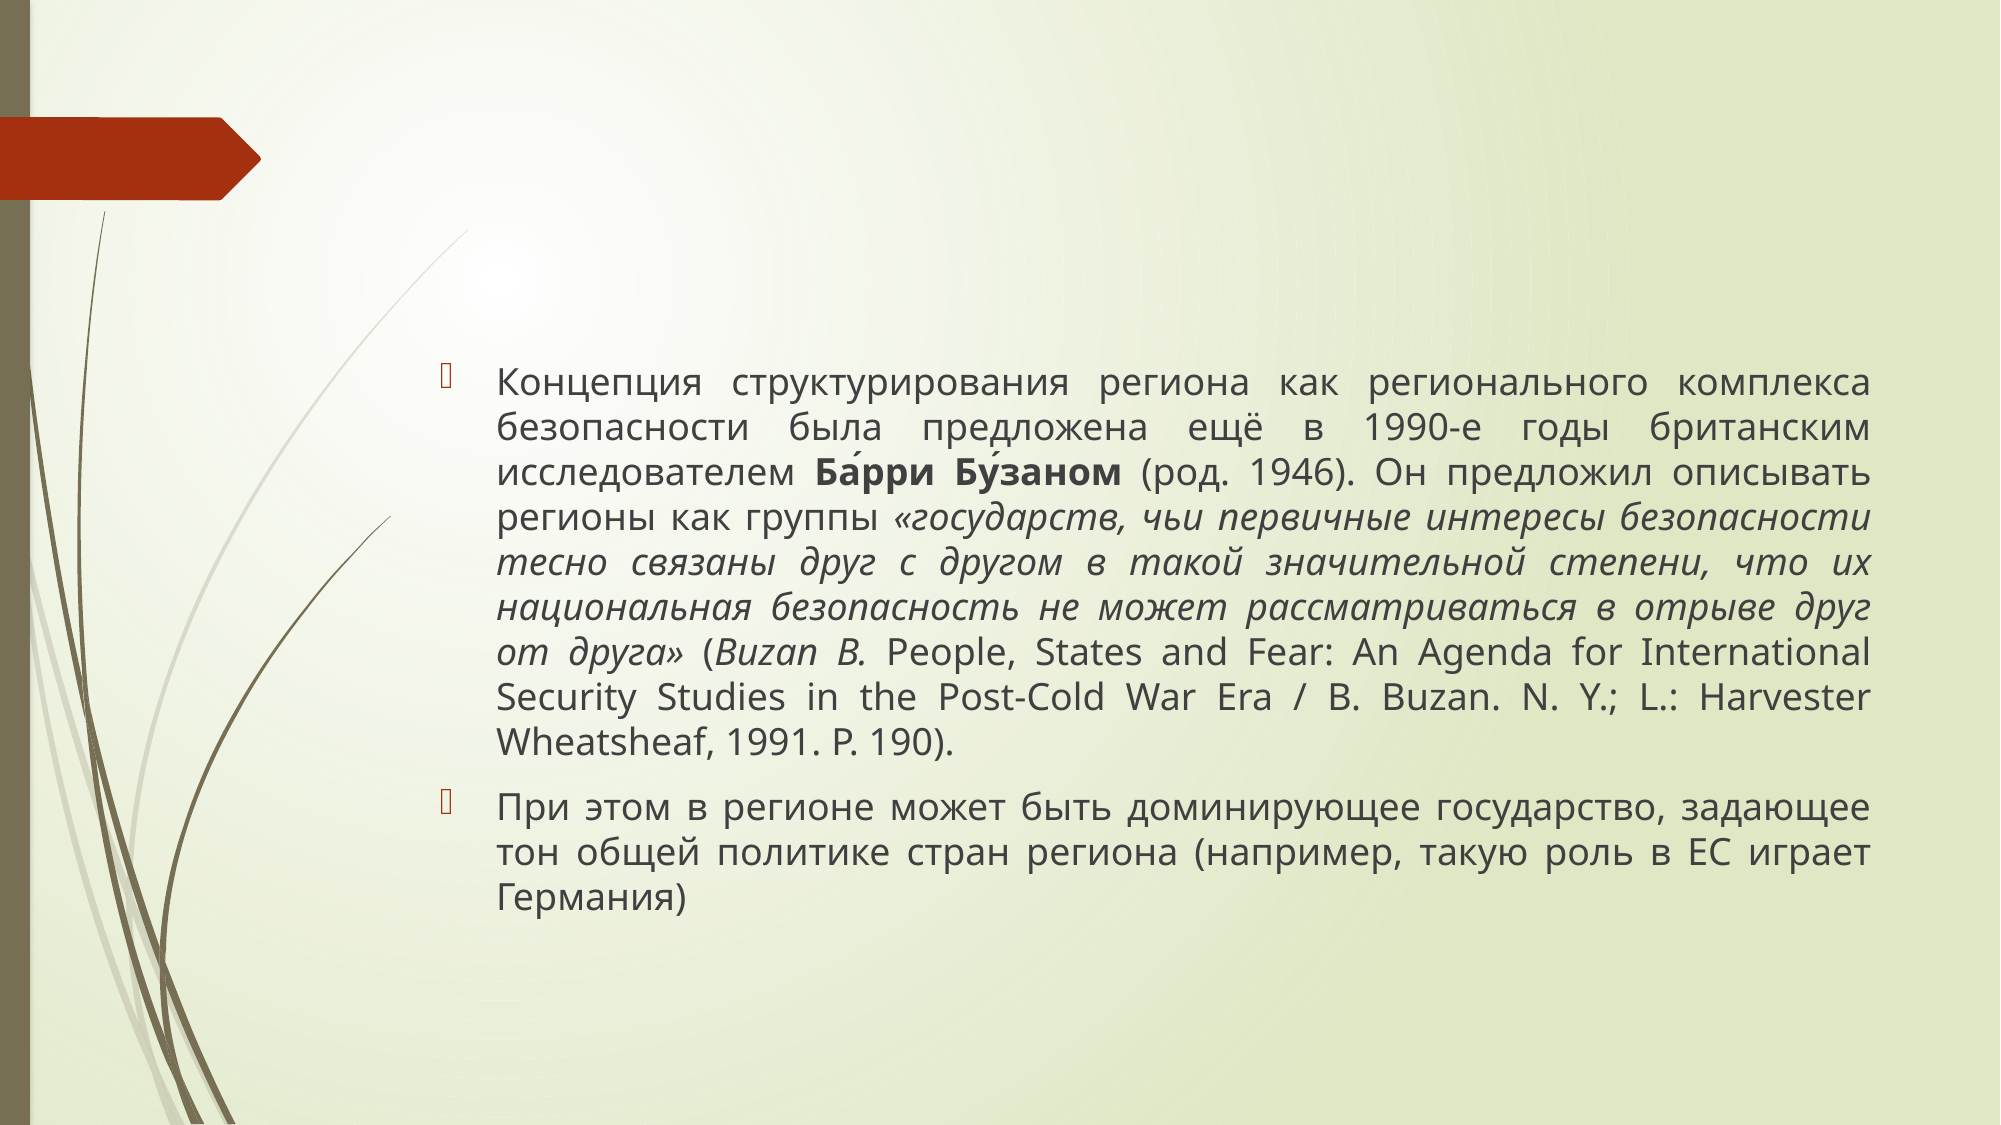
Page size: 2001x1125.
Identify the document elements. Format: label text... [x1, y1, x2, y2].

list Концепция структурирования региона как регионального комплекса безопасности была предложена ещё в 1990-е годы британским исследователем Ба́рри Бу́заном (род. 1946). Он предложил описывать регионы как группы «государств, чьи первичные интересы безопасности тесно связаны друг с другом в такой значительной степени, что их национальная безопасность не может рассматриваться в отрыве друг от друга» (Buzan B. People, States and Fear: An Agenda for International Security Studies in the Post-Cold War Era / B. Buzan. N. Y.; L.: Harvester Wheatsheaf, 1991. P. 190). При этом в регионе может быть доминирующее государство, задающее тон общей политике стран региона (например, такую роль в ЕС играет Германия) [424, 350, 1888, 970]
